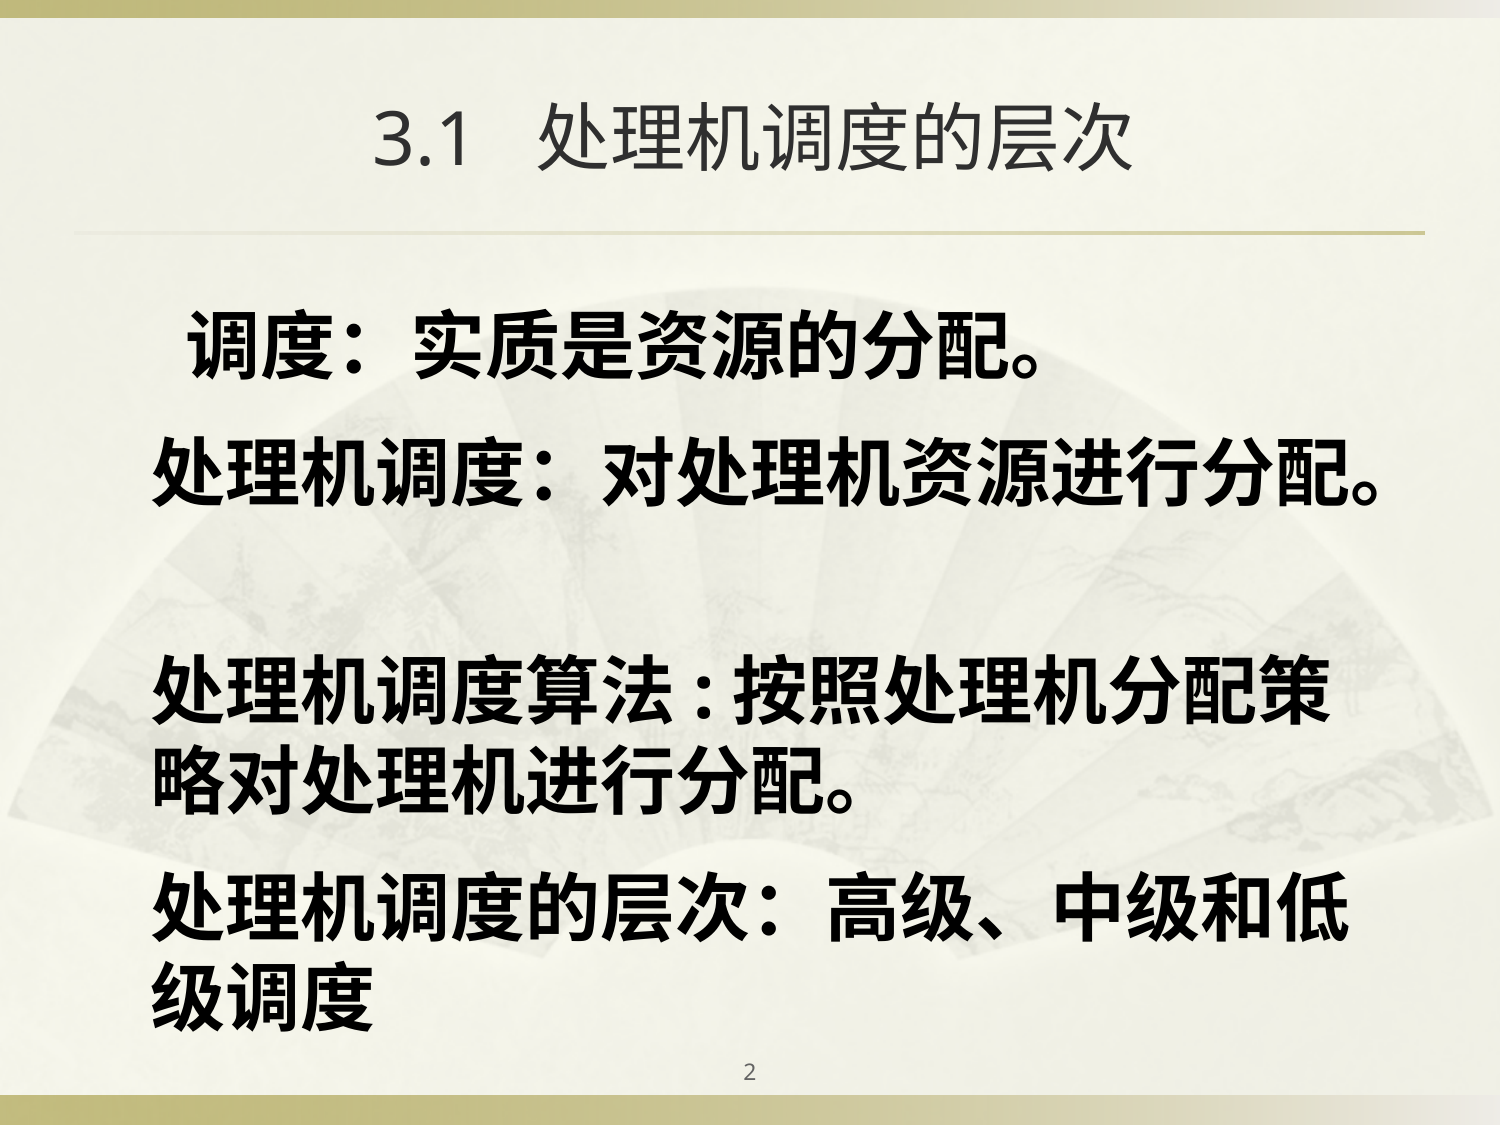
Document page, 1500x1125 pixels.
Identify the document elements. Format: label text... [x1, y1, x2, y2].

title 3.1 处理机调度的层次 [64, 66, 1443, 204]
slide_number 2 [675, 1050, 825, 1097]
text_box 调度：实质是资源的分配。 处理机调度：对处理机资源进行分配。 处理机调度算法:按照处理机分配策略对处理机进行分配。 处理机调度的层次：高级、中级和低级调度 [135, 290, 1383, 1048]
